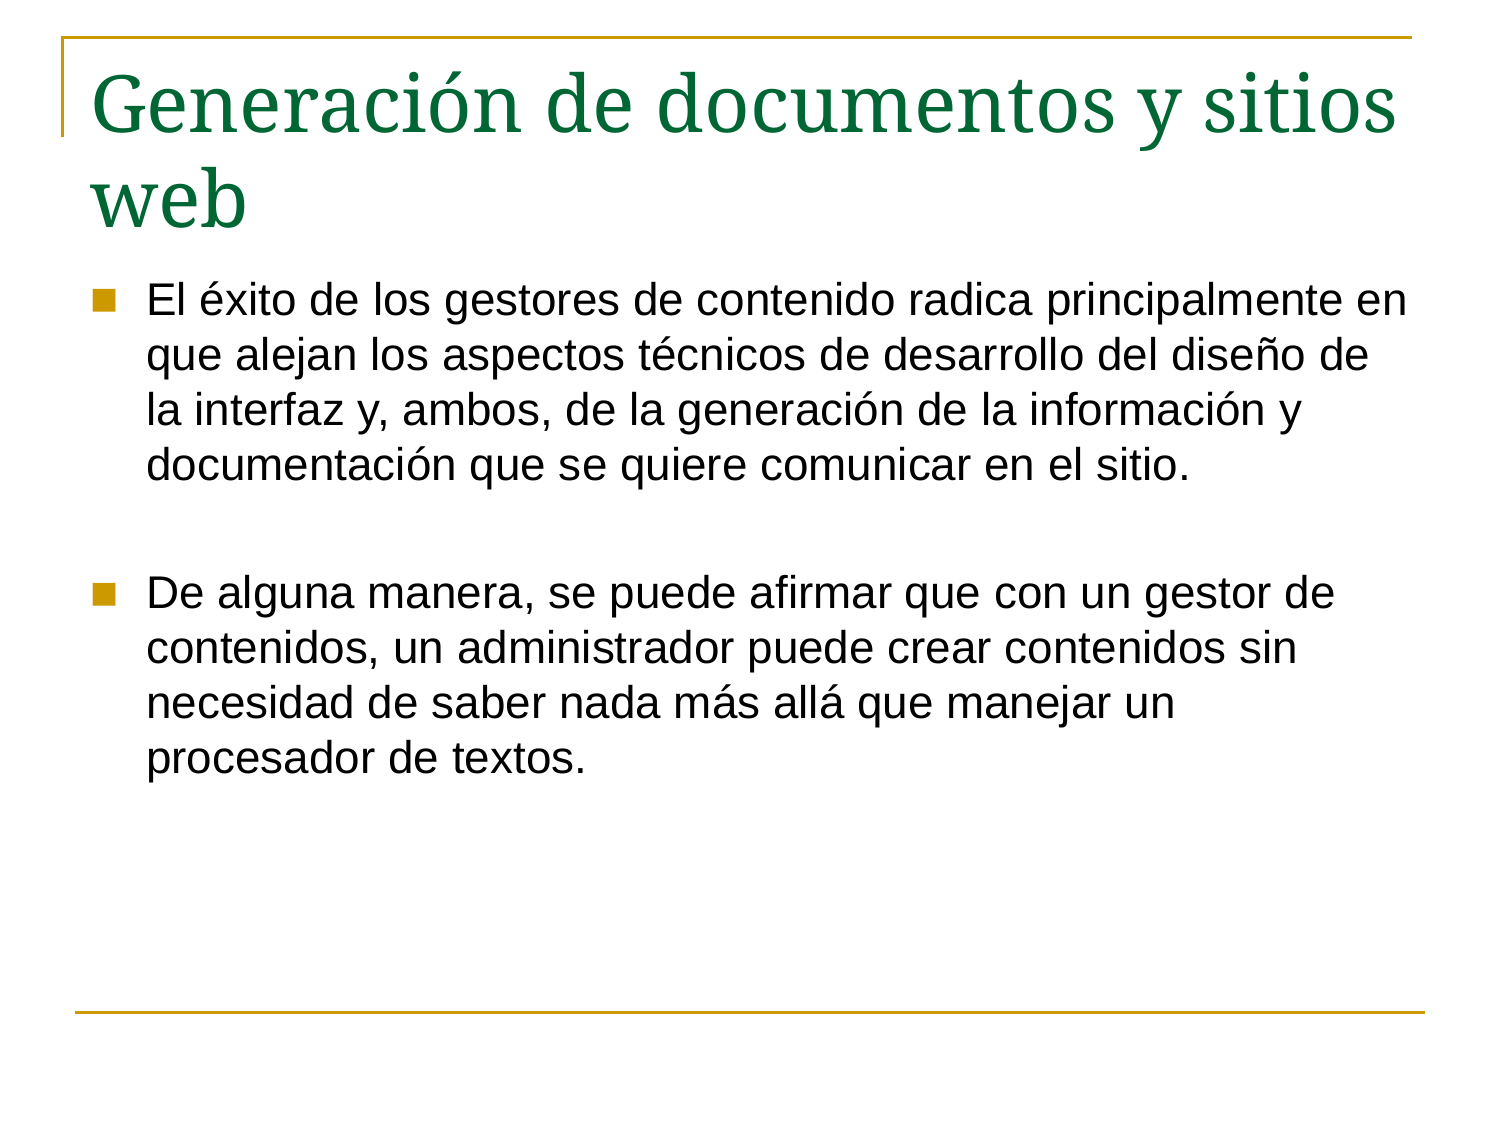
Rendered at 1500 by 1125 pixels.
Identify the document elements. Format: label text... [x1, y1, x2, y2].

list El éxito de los gestores de contenido radica principalmente en que alejan los aspectos técnicos de desarrollo del diseño de la interfaz y, ambos, de la generación de la información y documentación que se quiere comunicar en el sitio. De alguna manera, se puede afirmar que con un gestor de contenidos, un administrador puede crear contenidos sin necesidad de saber nada más allá que manejar un procesador de textos. [75, 262, 1425, 1006]
title Generación de documentos y sitios web [75, 45, 1425, 233]
